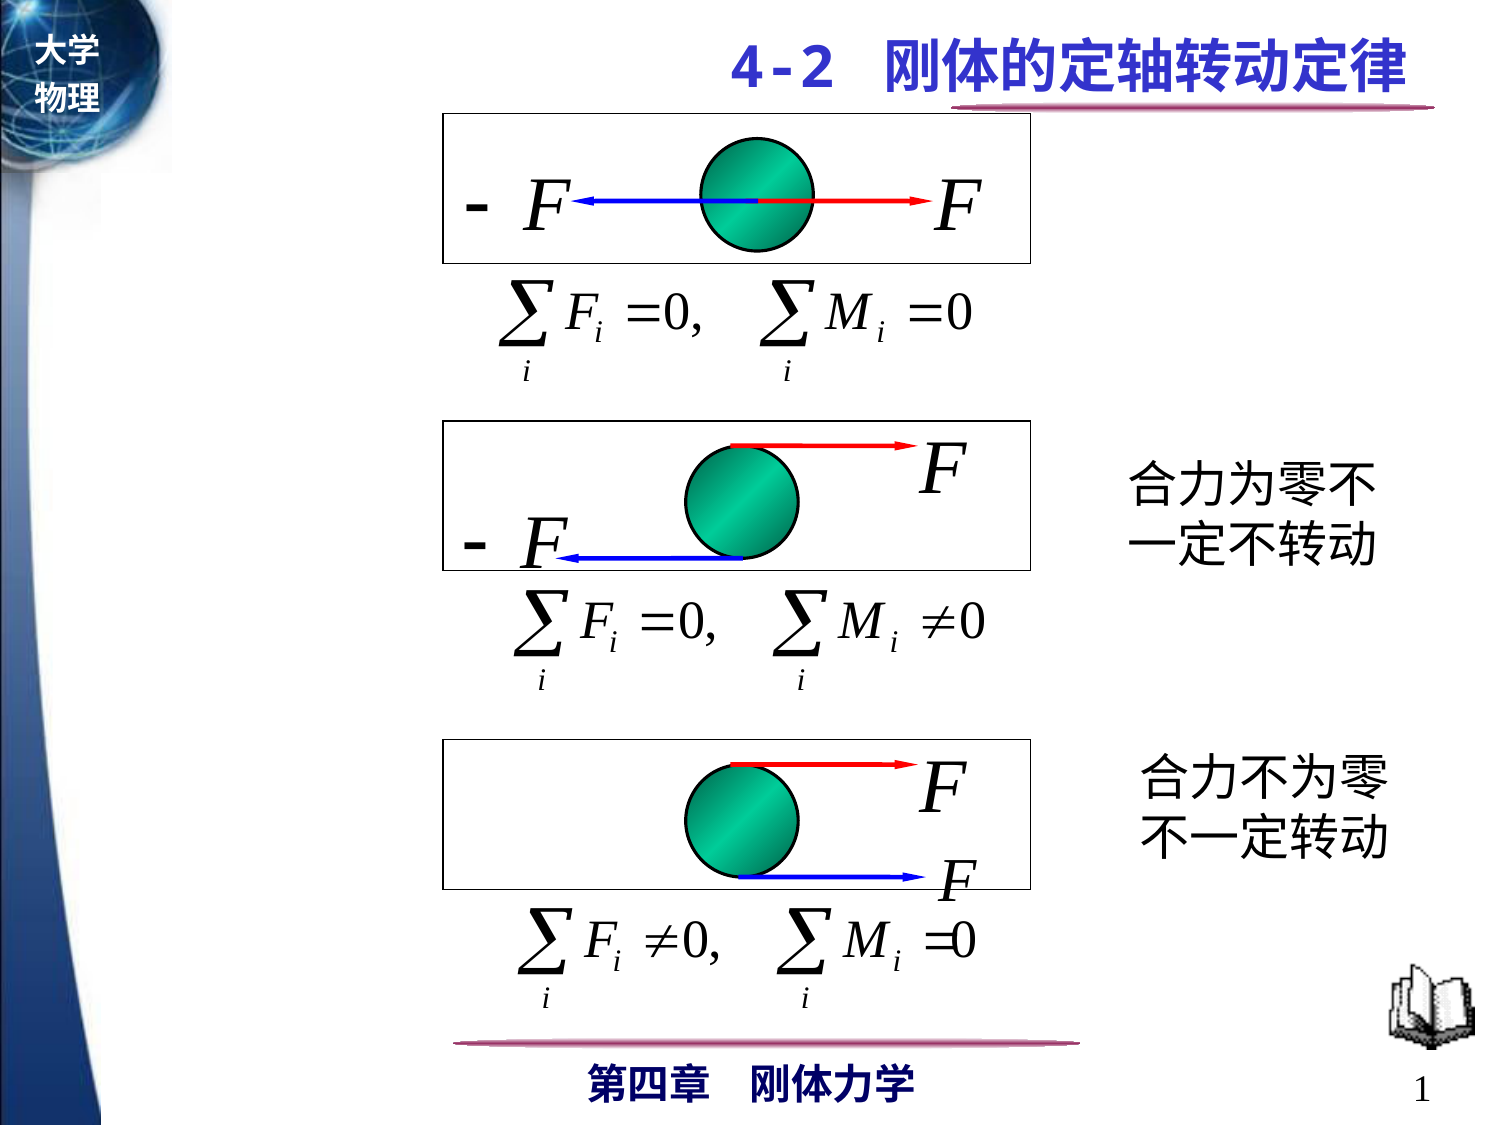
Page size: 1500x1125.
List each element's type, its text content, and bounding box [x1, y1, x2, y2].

text_box 合力为零不一定不转动 [1113, 445, 1442, 580]
text_box 合力不为零不一定转动 [1124, 738, 1453, 873]
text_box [442, 420, 1031, 702]
picture [0, 0, 172, 1125]
picture [1387, 962, 1475, 1050]
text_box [442, 113, 1031, 393]
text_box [442, 739, 1031, 1021]
slide_number 1 [1096, 1056, 1447, 1125]
